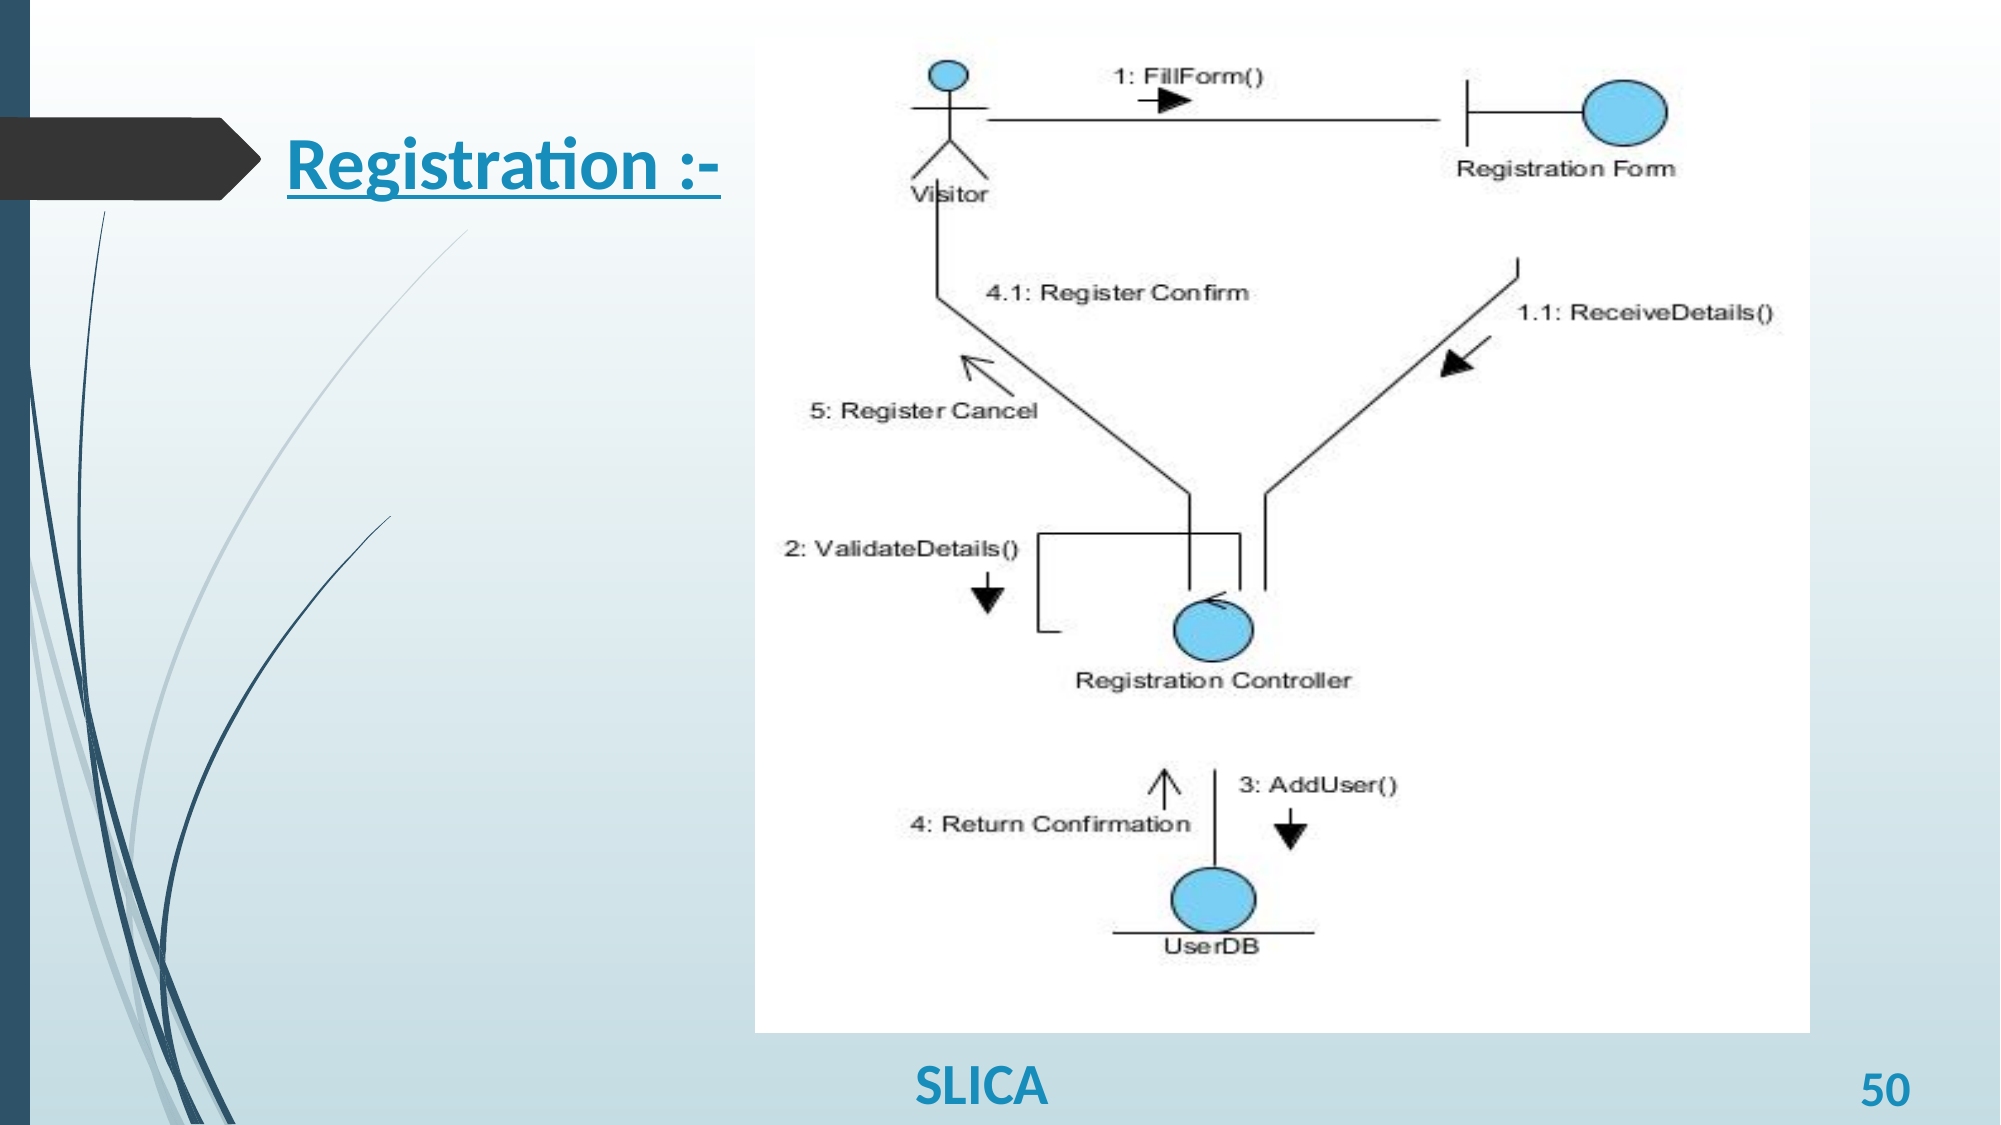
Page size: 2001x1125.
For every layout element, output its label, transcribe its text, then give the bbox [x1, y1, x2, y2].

text_box SLICA [900, 1041, 1067, 1125]
picture [754, 37, 1810, 1033]
title Registration :- [271, 107, 749, 228]
text_box 50 [1845, 1049, 1927, 1125]
